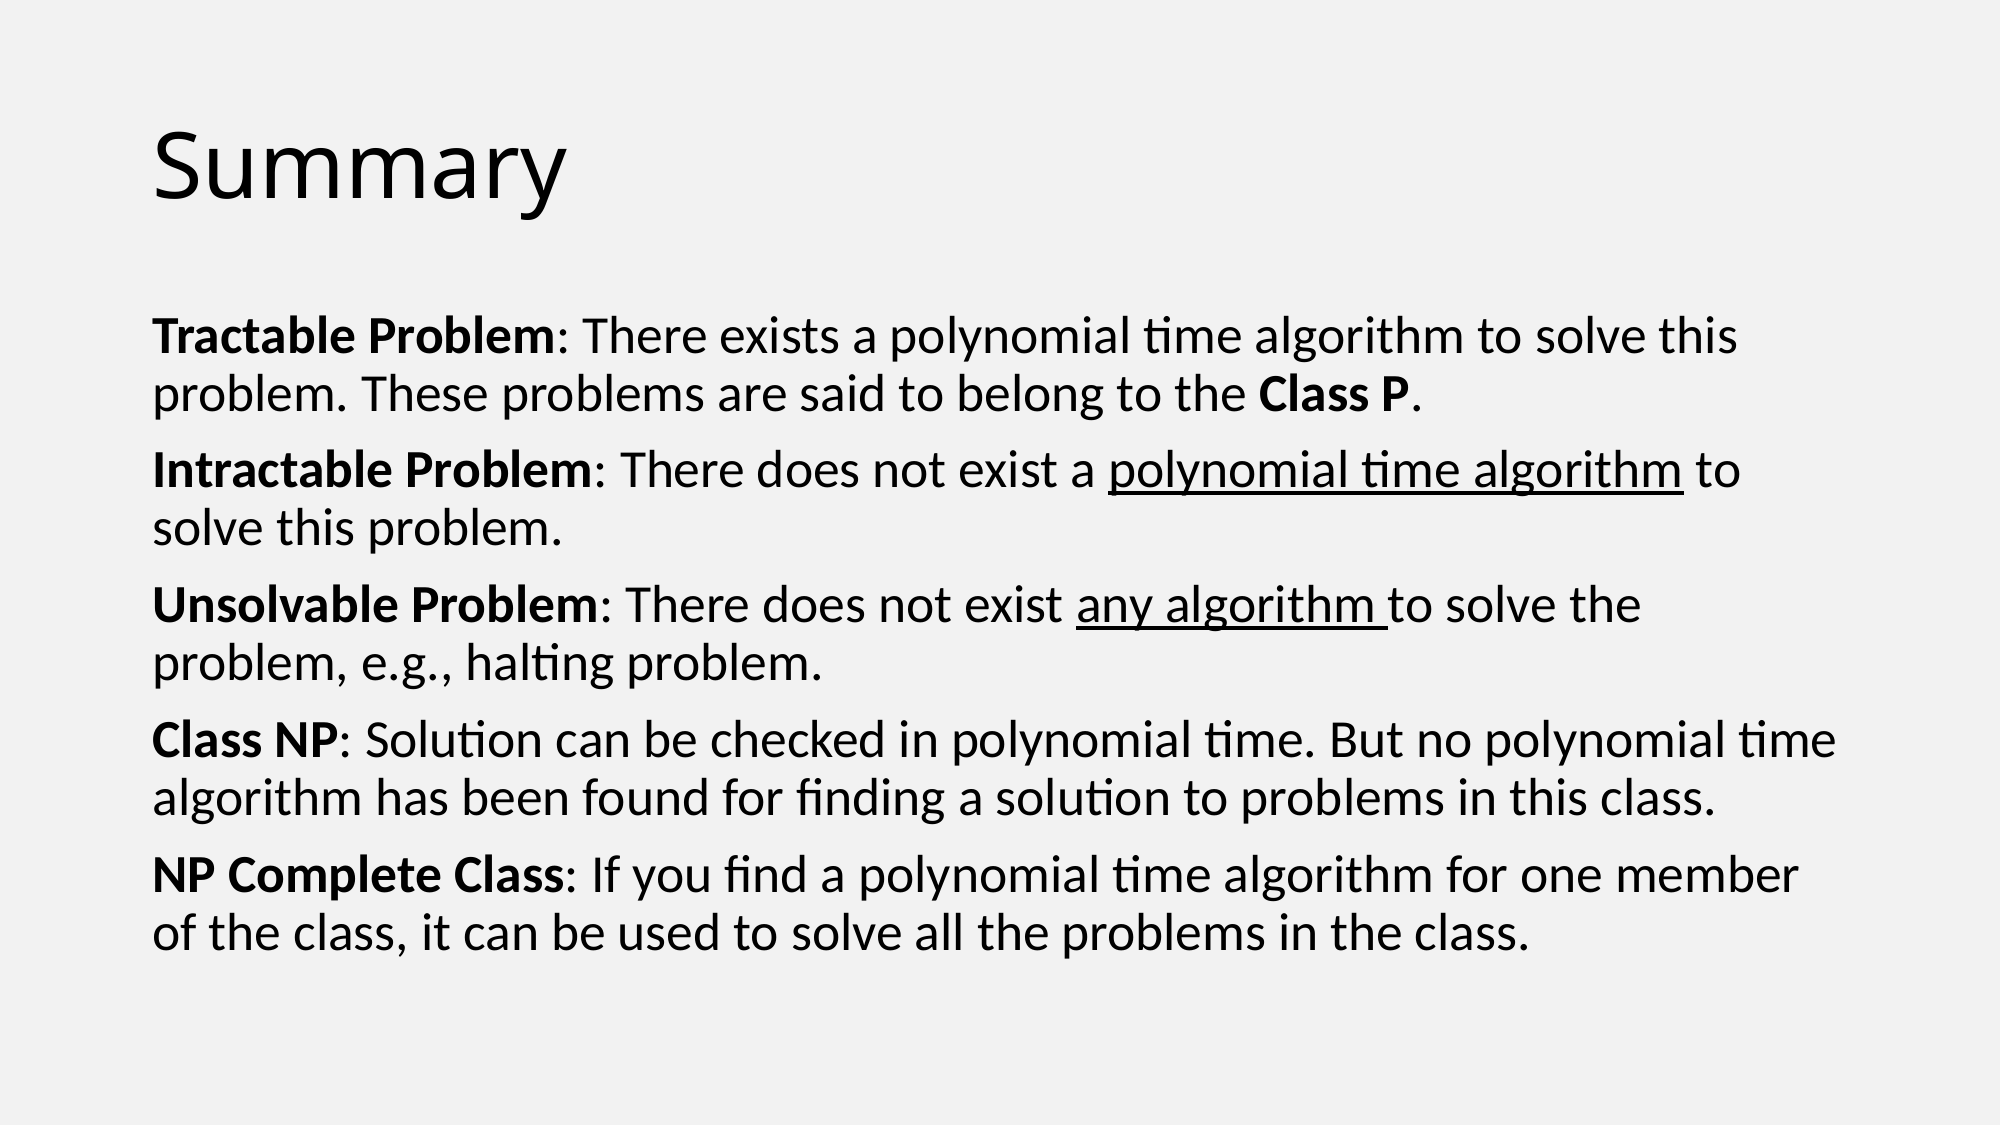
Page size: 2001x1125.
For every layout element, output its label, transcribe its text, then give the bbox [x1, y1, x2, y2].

list Tractable Problem: There exists a polynomial time algorithm to solve this problem. These problems are said to belong to the Class P. Intractable Problem: There does not exist a polynomial time algorithm to solve this problem. Unsolvable Problem: There does not exist any algorithm to solve the problem, e.g., halting problem. Class NP: Solution can be checked in polynomial time. But no polynomial time algorithm has been found for finding a solution to problems in this class. NP Complete Class: If you find a polynomial time algorithm for one member of the class, it can be used to solve all the problems in the class. [137, 299, 1863, 1014]
title Summary [137, 59, 1863, 278]
